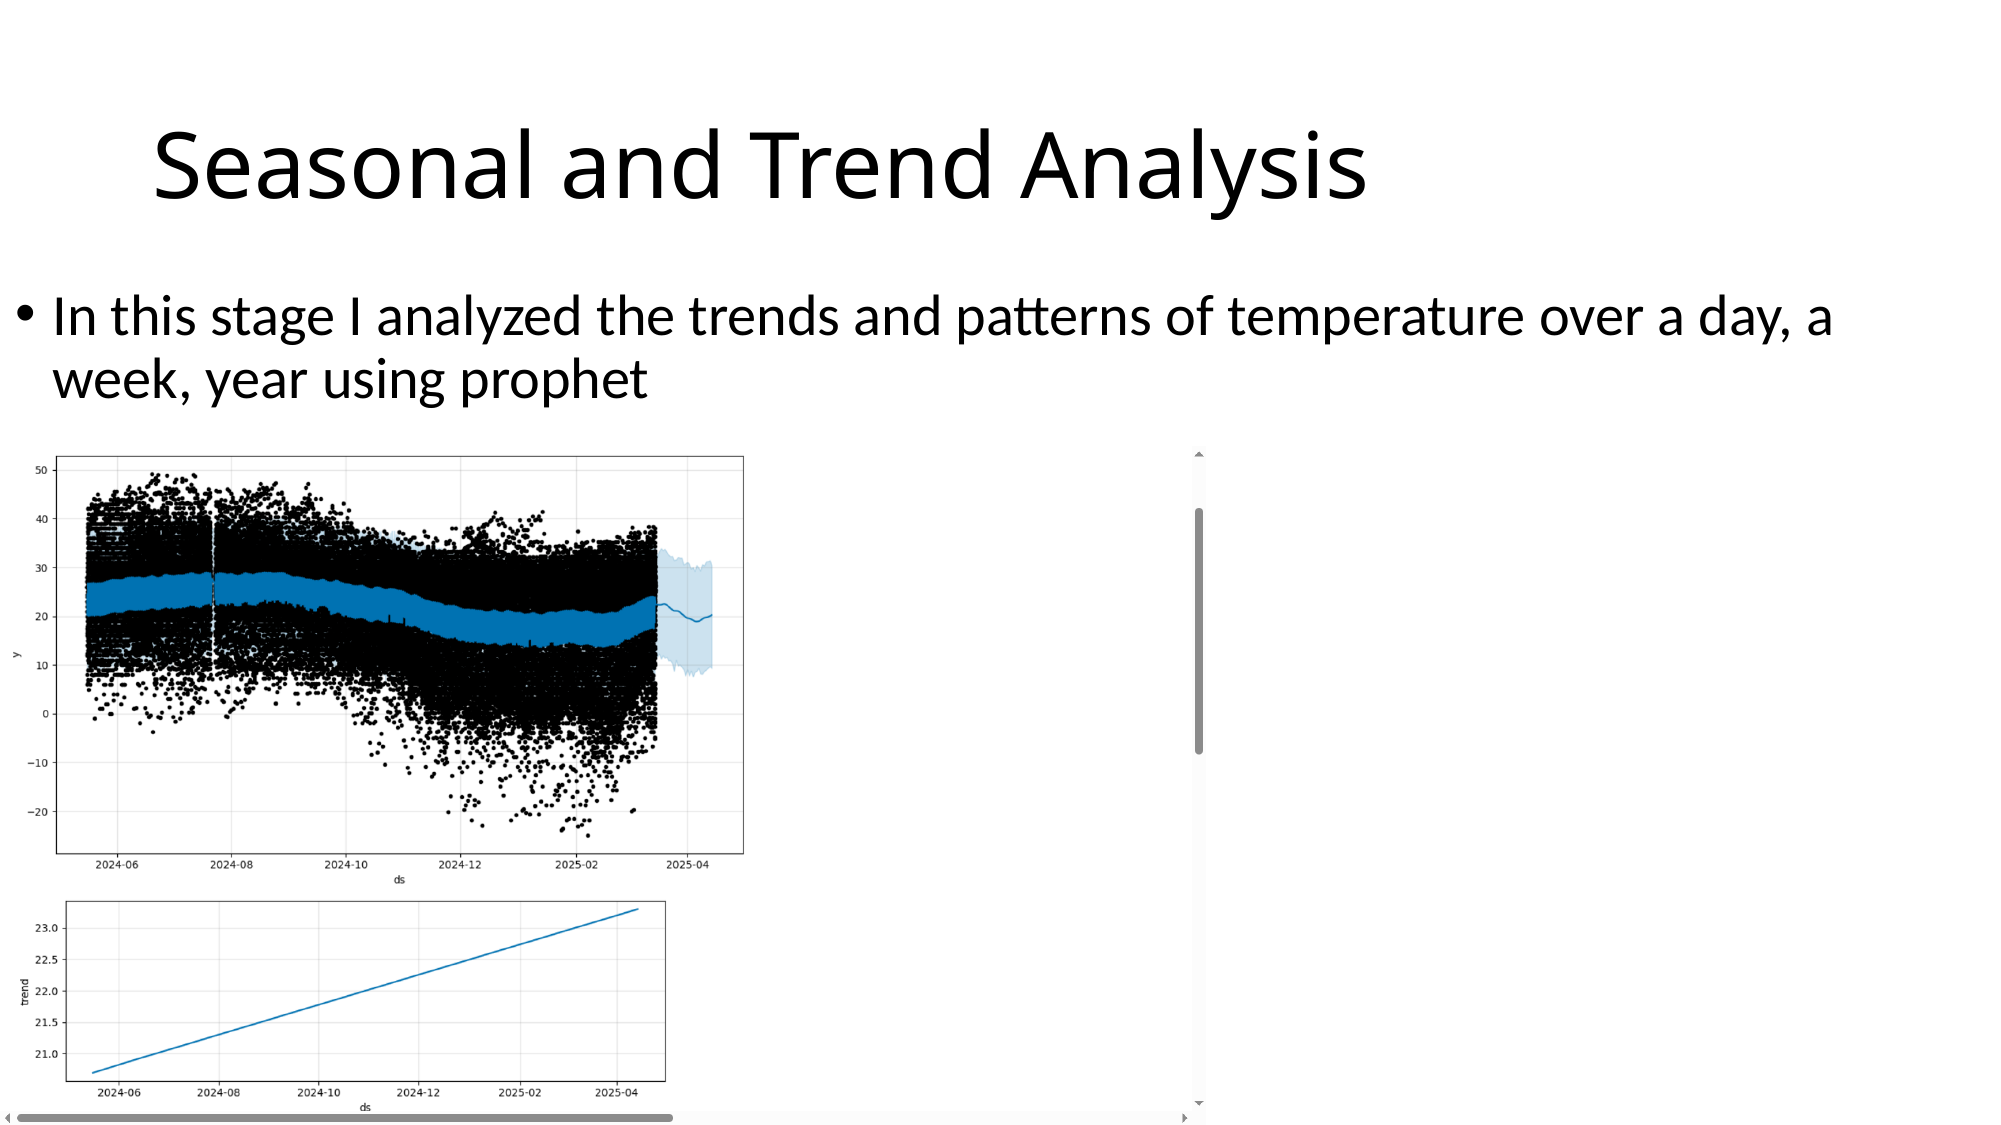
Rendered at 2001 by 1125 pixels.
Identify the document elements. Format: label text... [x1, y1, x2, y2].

title Seasonal and Trend Analysis [137, 59, 1863, 277]
picture [0, 446, 1206, 1125]
list In this stage I analyzed the trends and patterns of temperature over a day, a week, year using prophet [0, 277, 1978, 1125]
